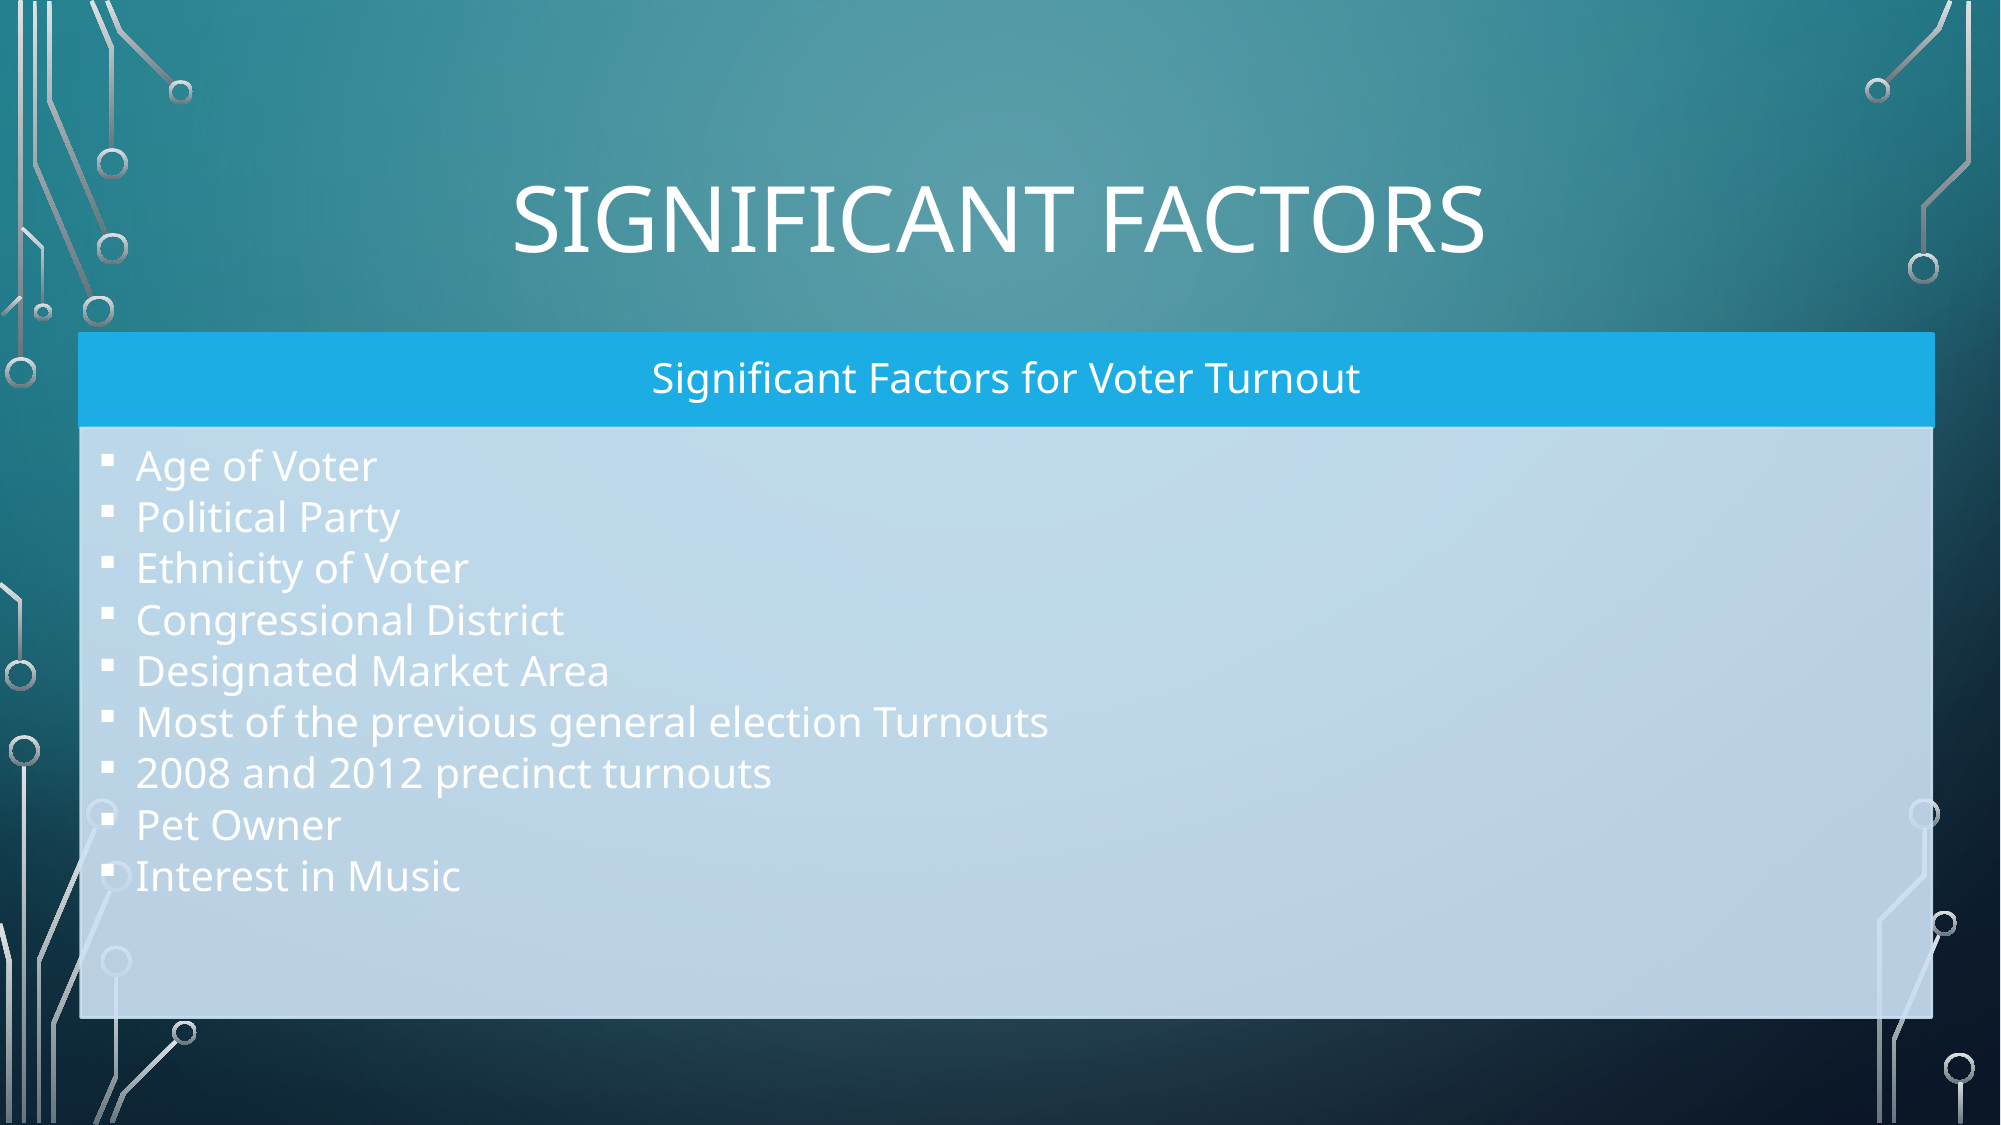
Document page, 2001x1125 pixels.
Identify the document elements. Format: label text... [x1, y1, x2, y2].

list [77, 306, 1935, 1045]
title Significant Factors [187, 101, 1813, 306]
